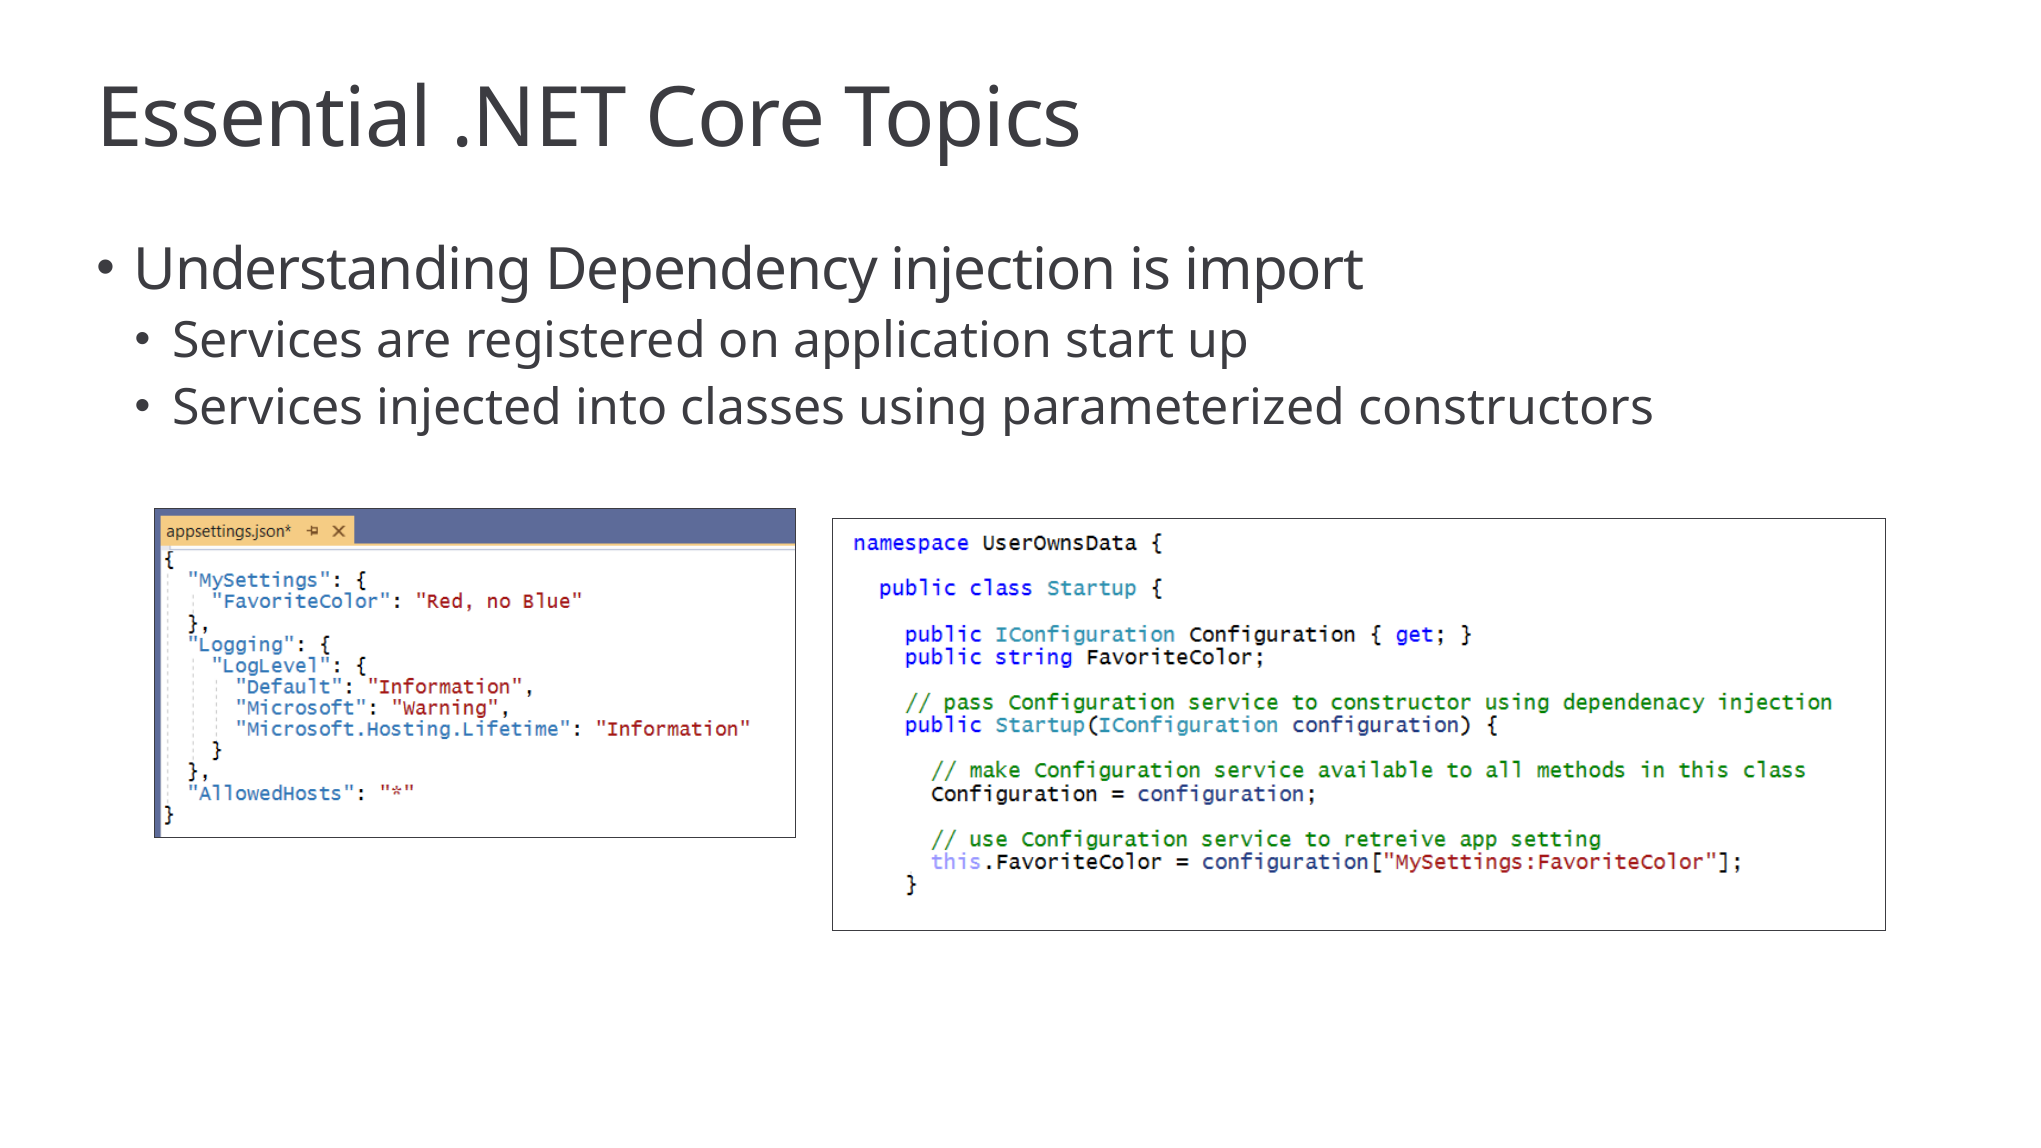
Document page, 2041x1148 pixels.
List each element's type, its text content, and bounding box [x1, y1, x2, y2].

list Understanding Dependency injection is import Services are registered on application start up Services injected into classes using parameterized constructors [96, 226, 1941, 431]
title Essential .NET Core Topics [96, 75, 1941, 166]
picture [153, 508, 796, 838]
picture [832, 517, 1886, 931]
